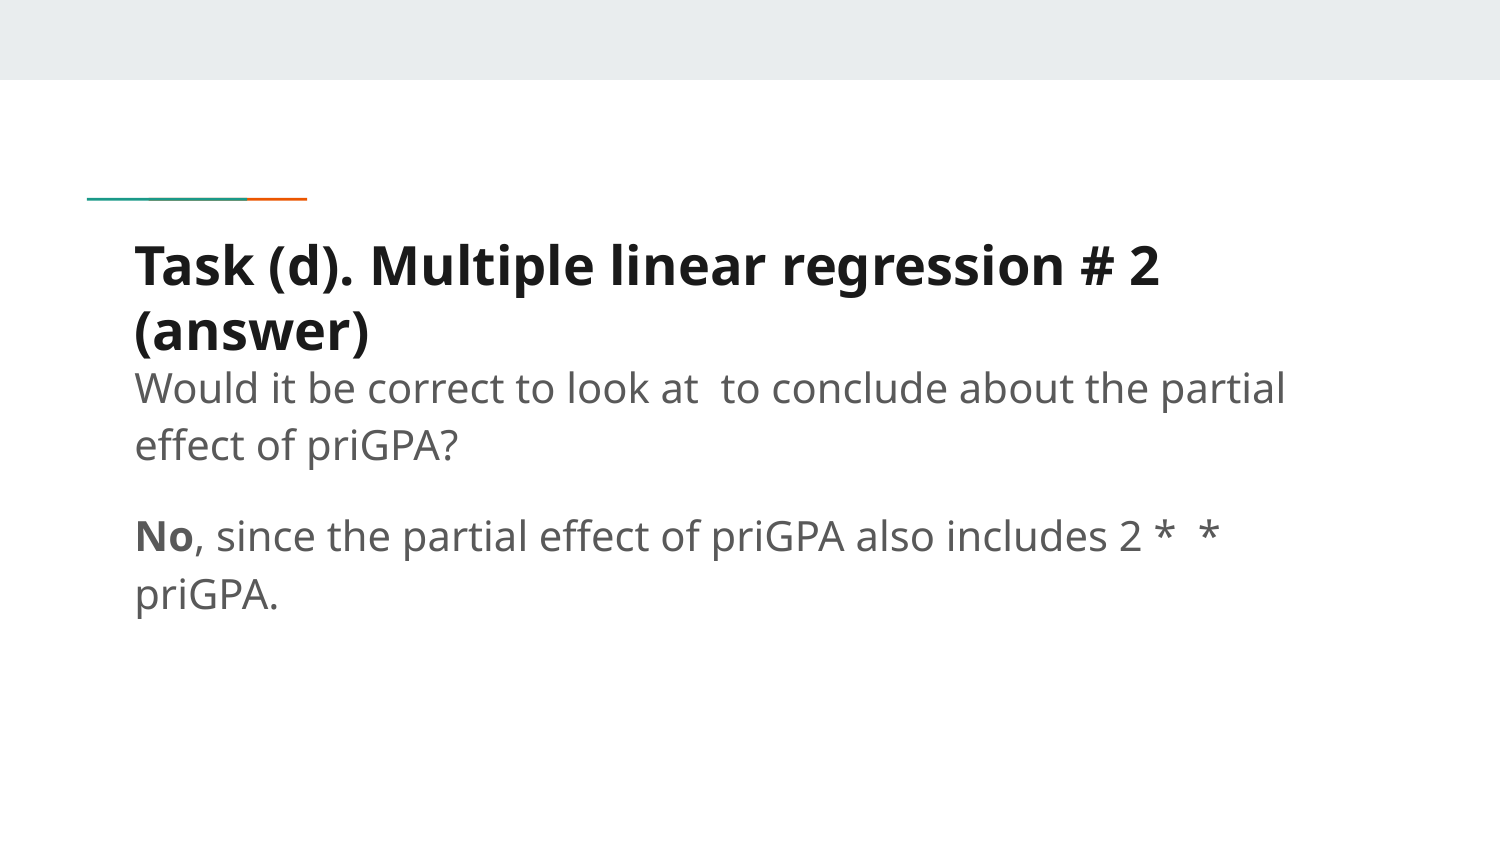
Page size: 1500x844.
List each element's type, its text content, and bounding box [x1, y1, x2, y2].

title Task (d). Multiple linear regression # 2 (answer) [119, 216, 1381, 305]
